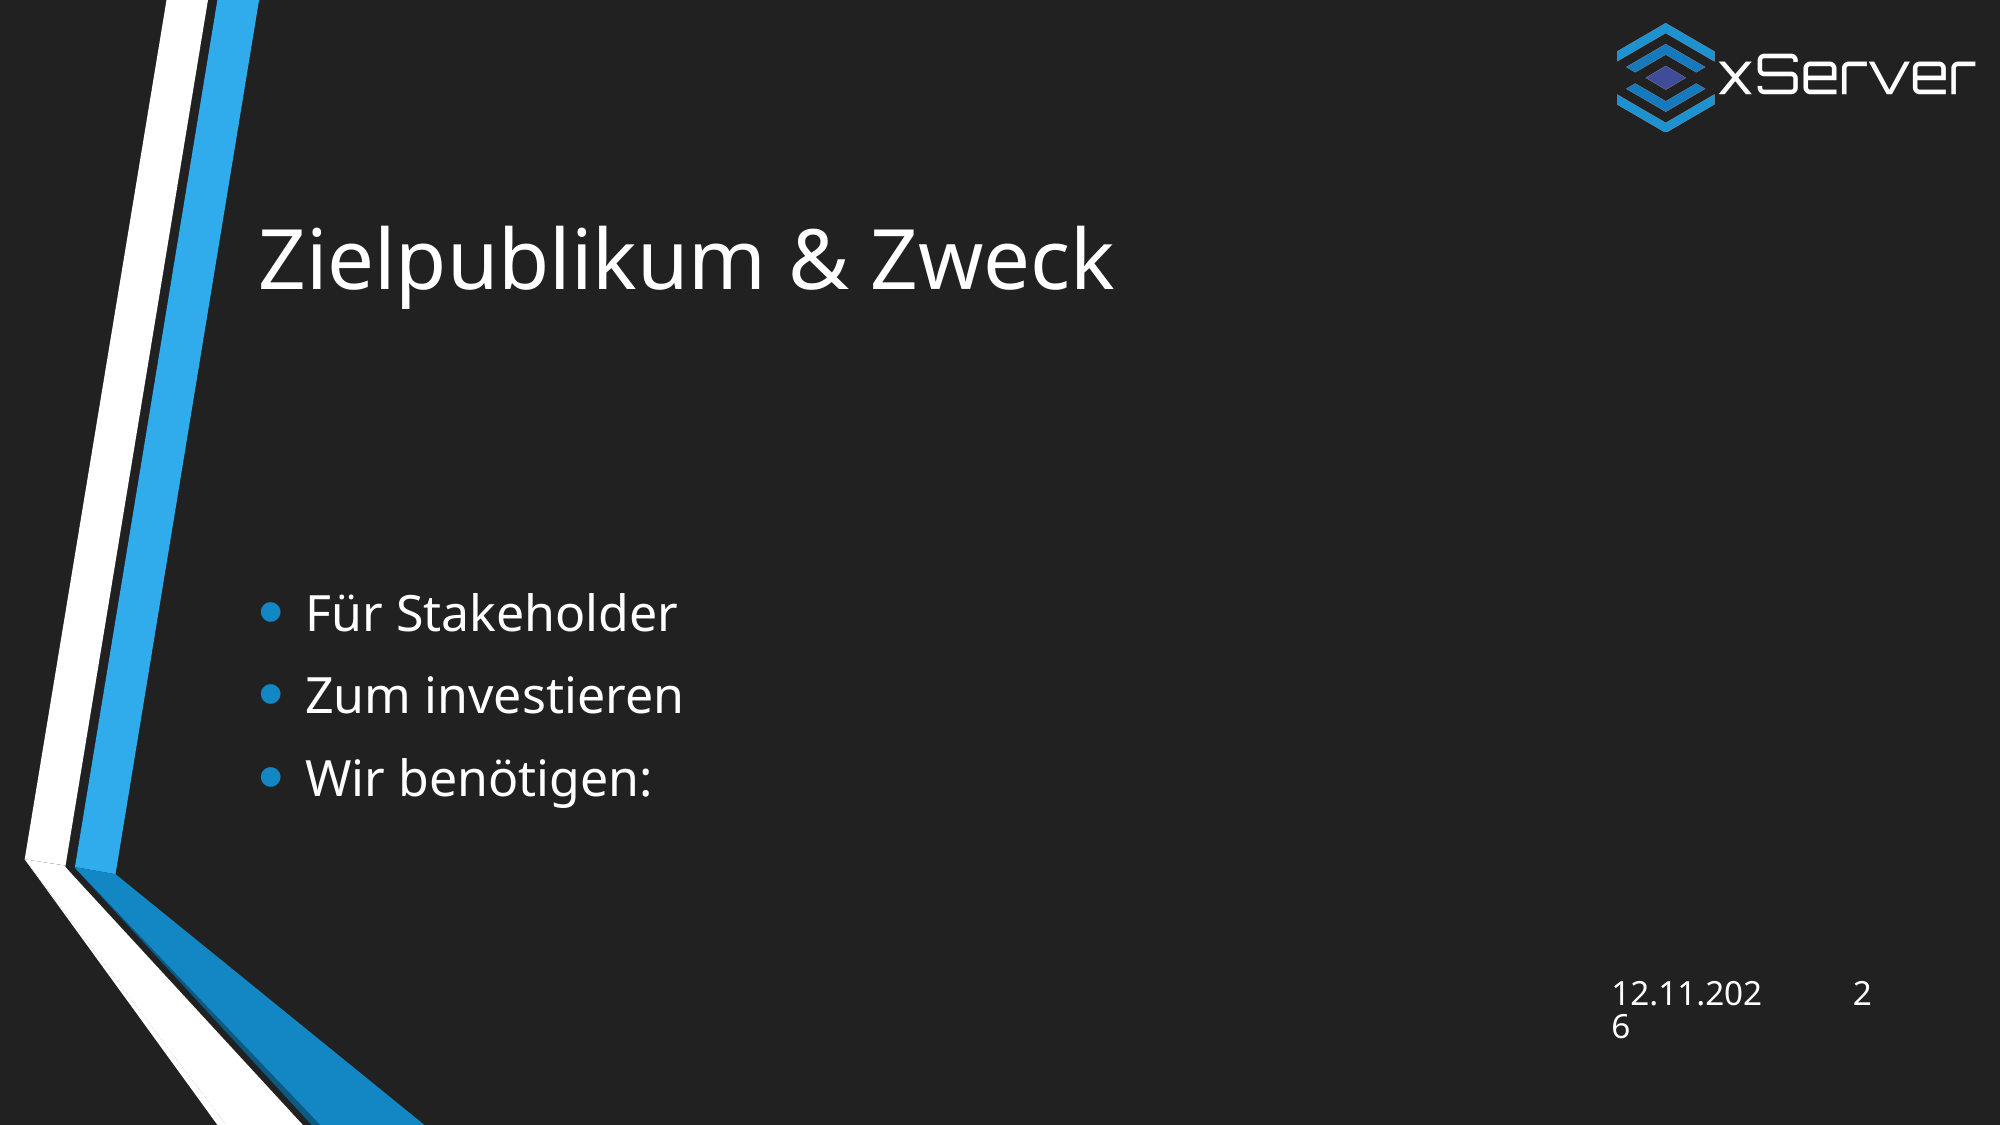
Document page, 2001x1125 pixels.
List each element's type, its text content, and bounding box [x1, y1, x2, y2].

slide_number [1596, 965, 1784, 1025]
slide_number 2 [1796, 965, 1887, 1025]
list Für Stakeholder Zum investieren Wir benötigen: [243, 437, 1887, 950]
title Zielpublikum & Zweck [243, 112, 1887, 400]
picture [1617, 23, 1976, 132]
